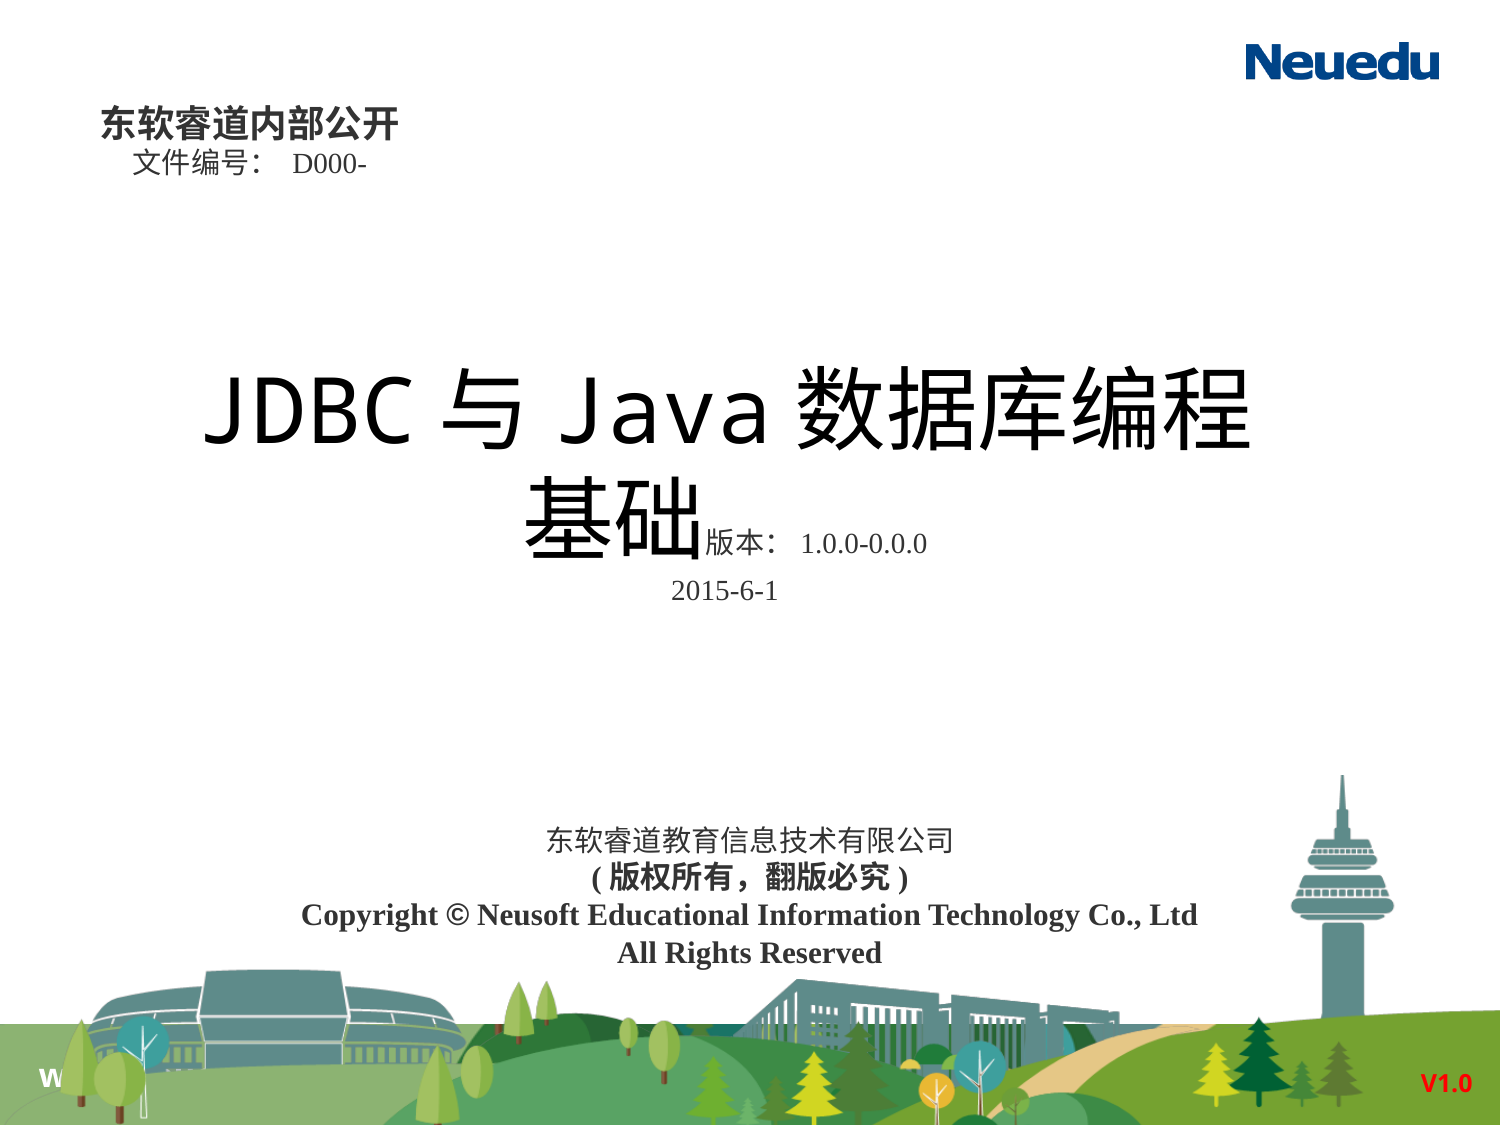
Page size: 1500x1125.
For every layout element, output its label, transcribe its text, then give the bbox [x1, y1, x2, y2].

picture [0, 775, 1500, 814]
picture [1246, 42, 1439, 80]
text_box V1.0 [1387, 1060, 1500, 1106]
text_box 东软睿道教育信息技术有限公司 (版权所有，翻版必究) Copyright © Neusoft Educational Information Technology Co., Ltd All Rights Reserved [0, 814, 1500, 977]
text_box 东软睿道内部公开 文件编号： D000- [50, 92, 450, 187]
picture [0, 977, 1500, 1125]
text_box JDBC与Java数据库编程基础版本：1.0.0-0.0.0 2015-6-1 [150, 344, 1300, 614]
